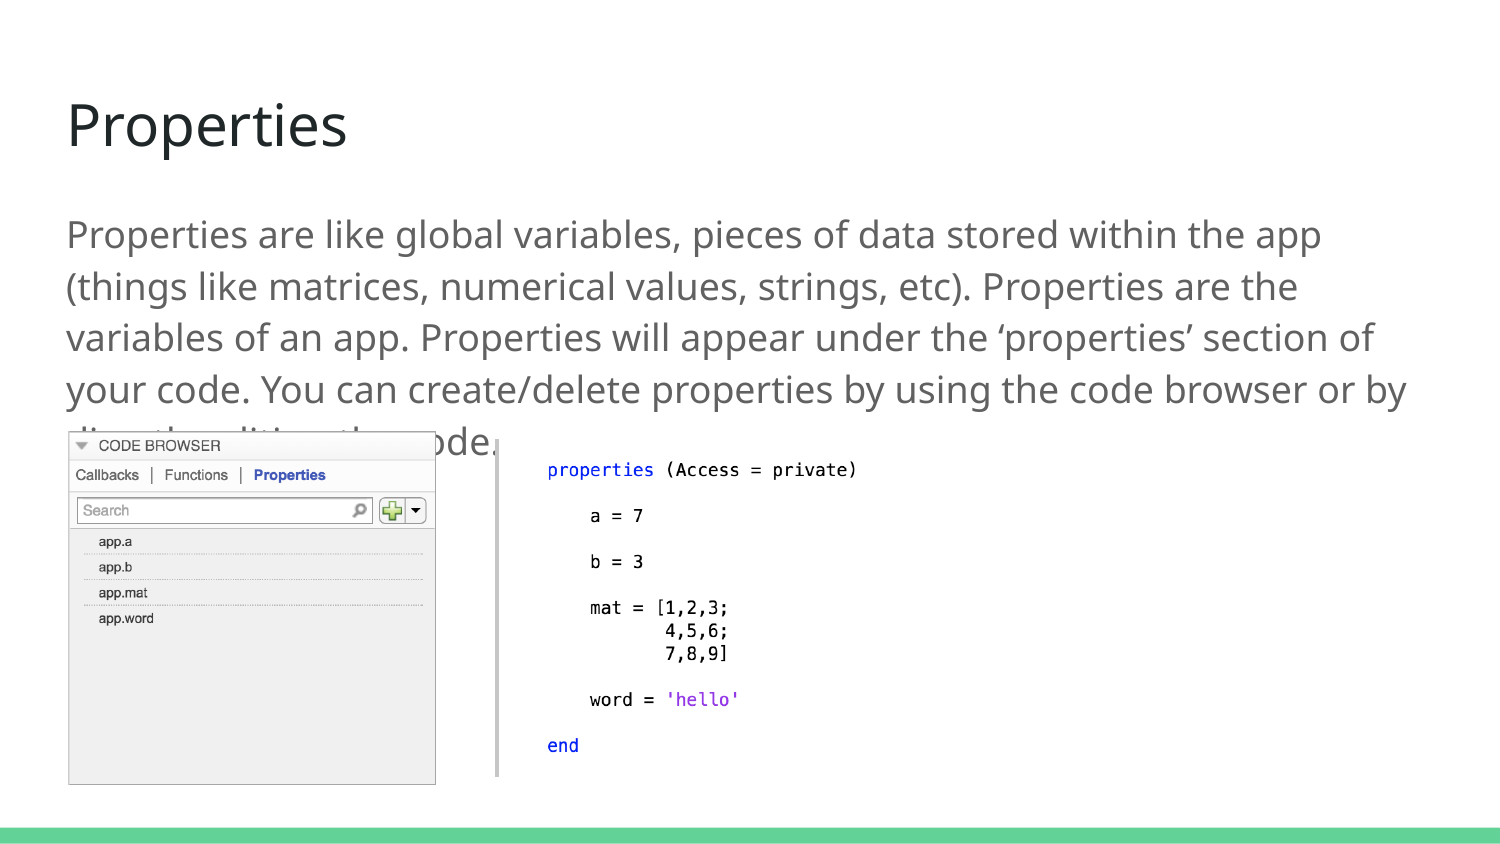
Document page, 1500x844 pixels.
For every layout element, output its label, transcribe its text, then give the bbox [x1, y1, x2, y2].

picture [68, 431, 437, 785]
list Properties are like global variables, pieces of data stored within the app (things like matrices, numerical values, strings, etc). Properties are the variables of an app. Properties will appear under the ‘properties’ section of your code. You can create/delete properties by using the code browser or by directly editing the code. [51, 189, 1449, 750]
title Properties [51, 72, 1449, 167]
picture [495, 439, 1005, 777]
